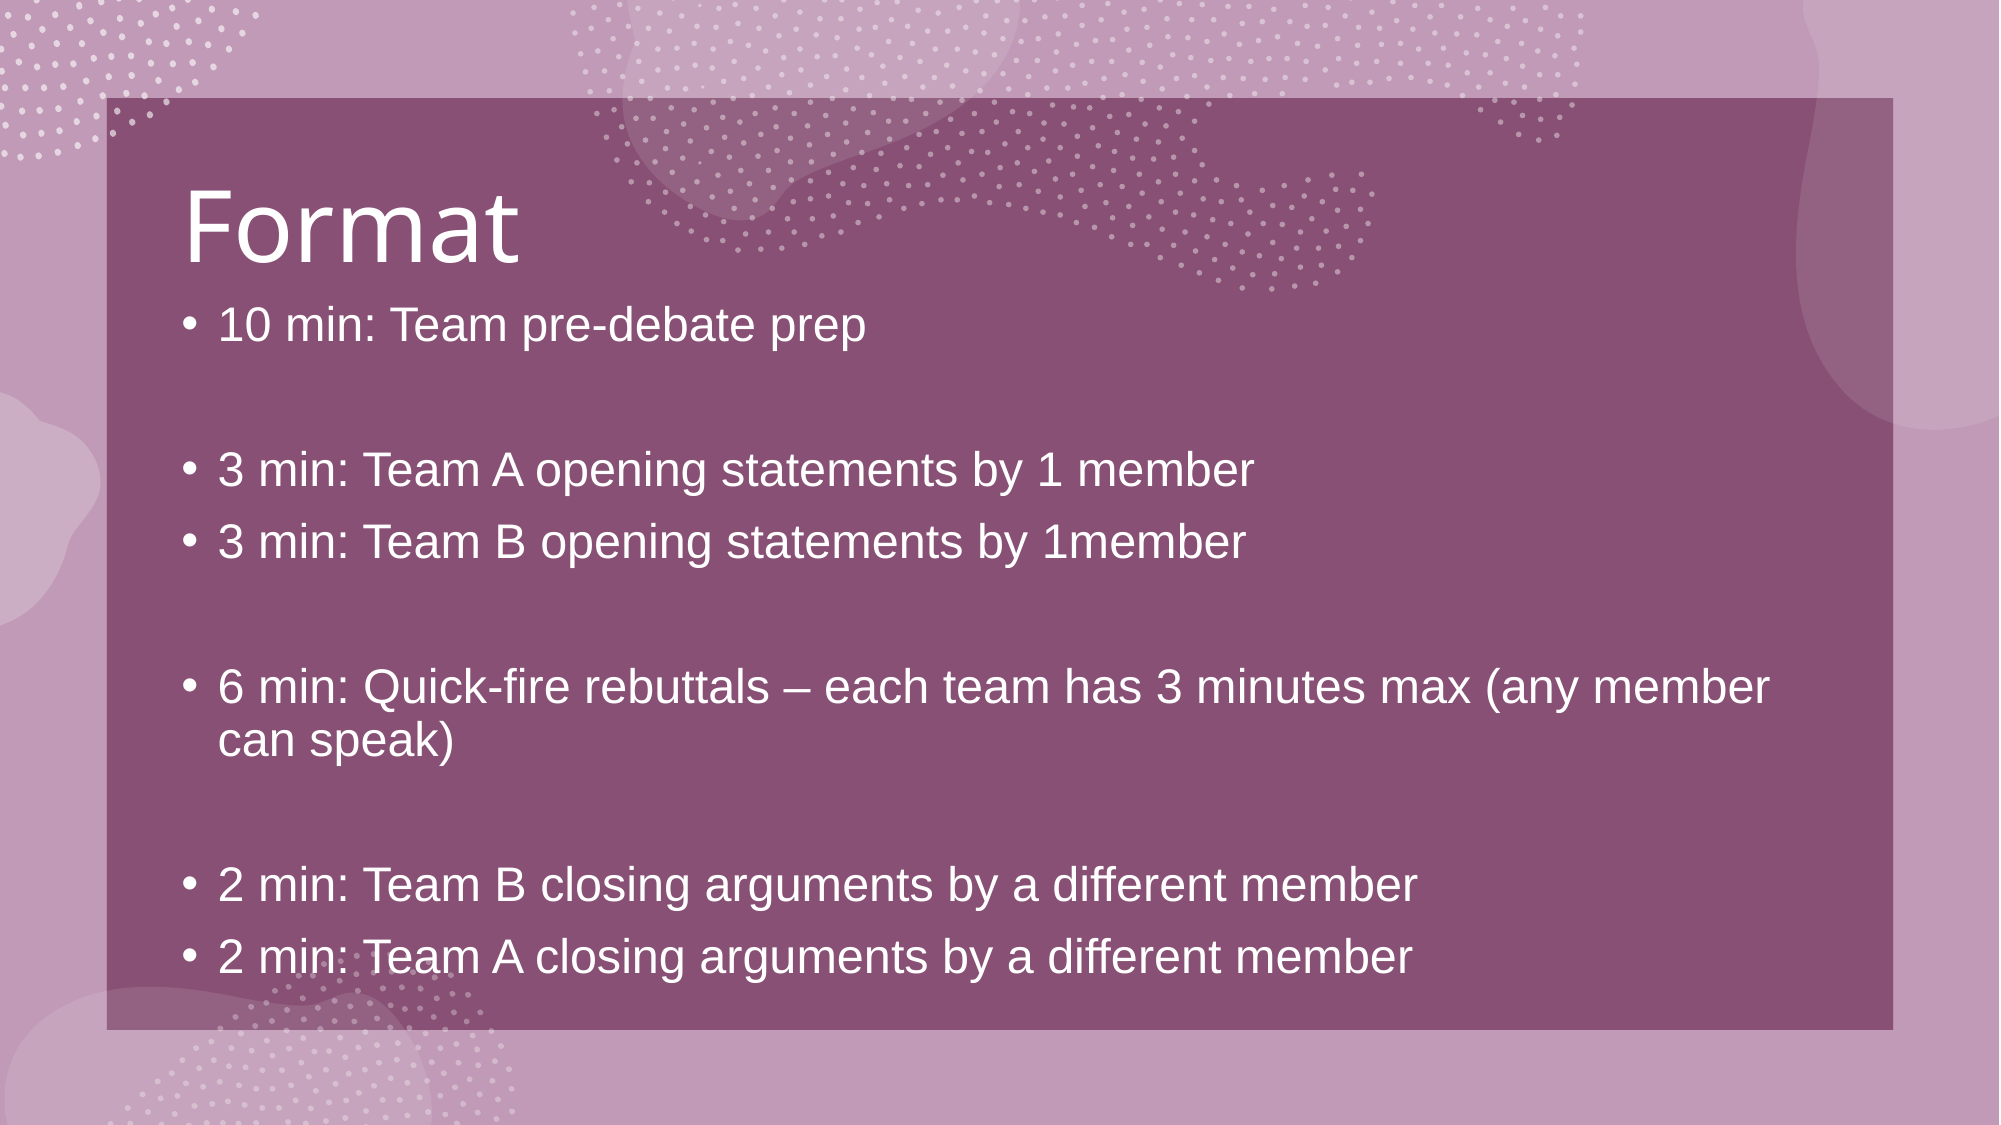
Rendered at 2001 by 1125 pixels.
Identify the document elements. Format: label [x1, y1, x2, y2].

text_box [0, 0, 2000, 1125]
